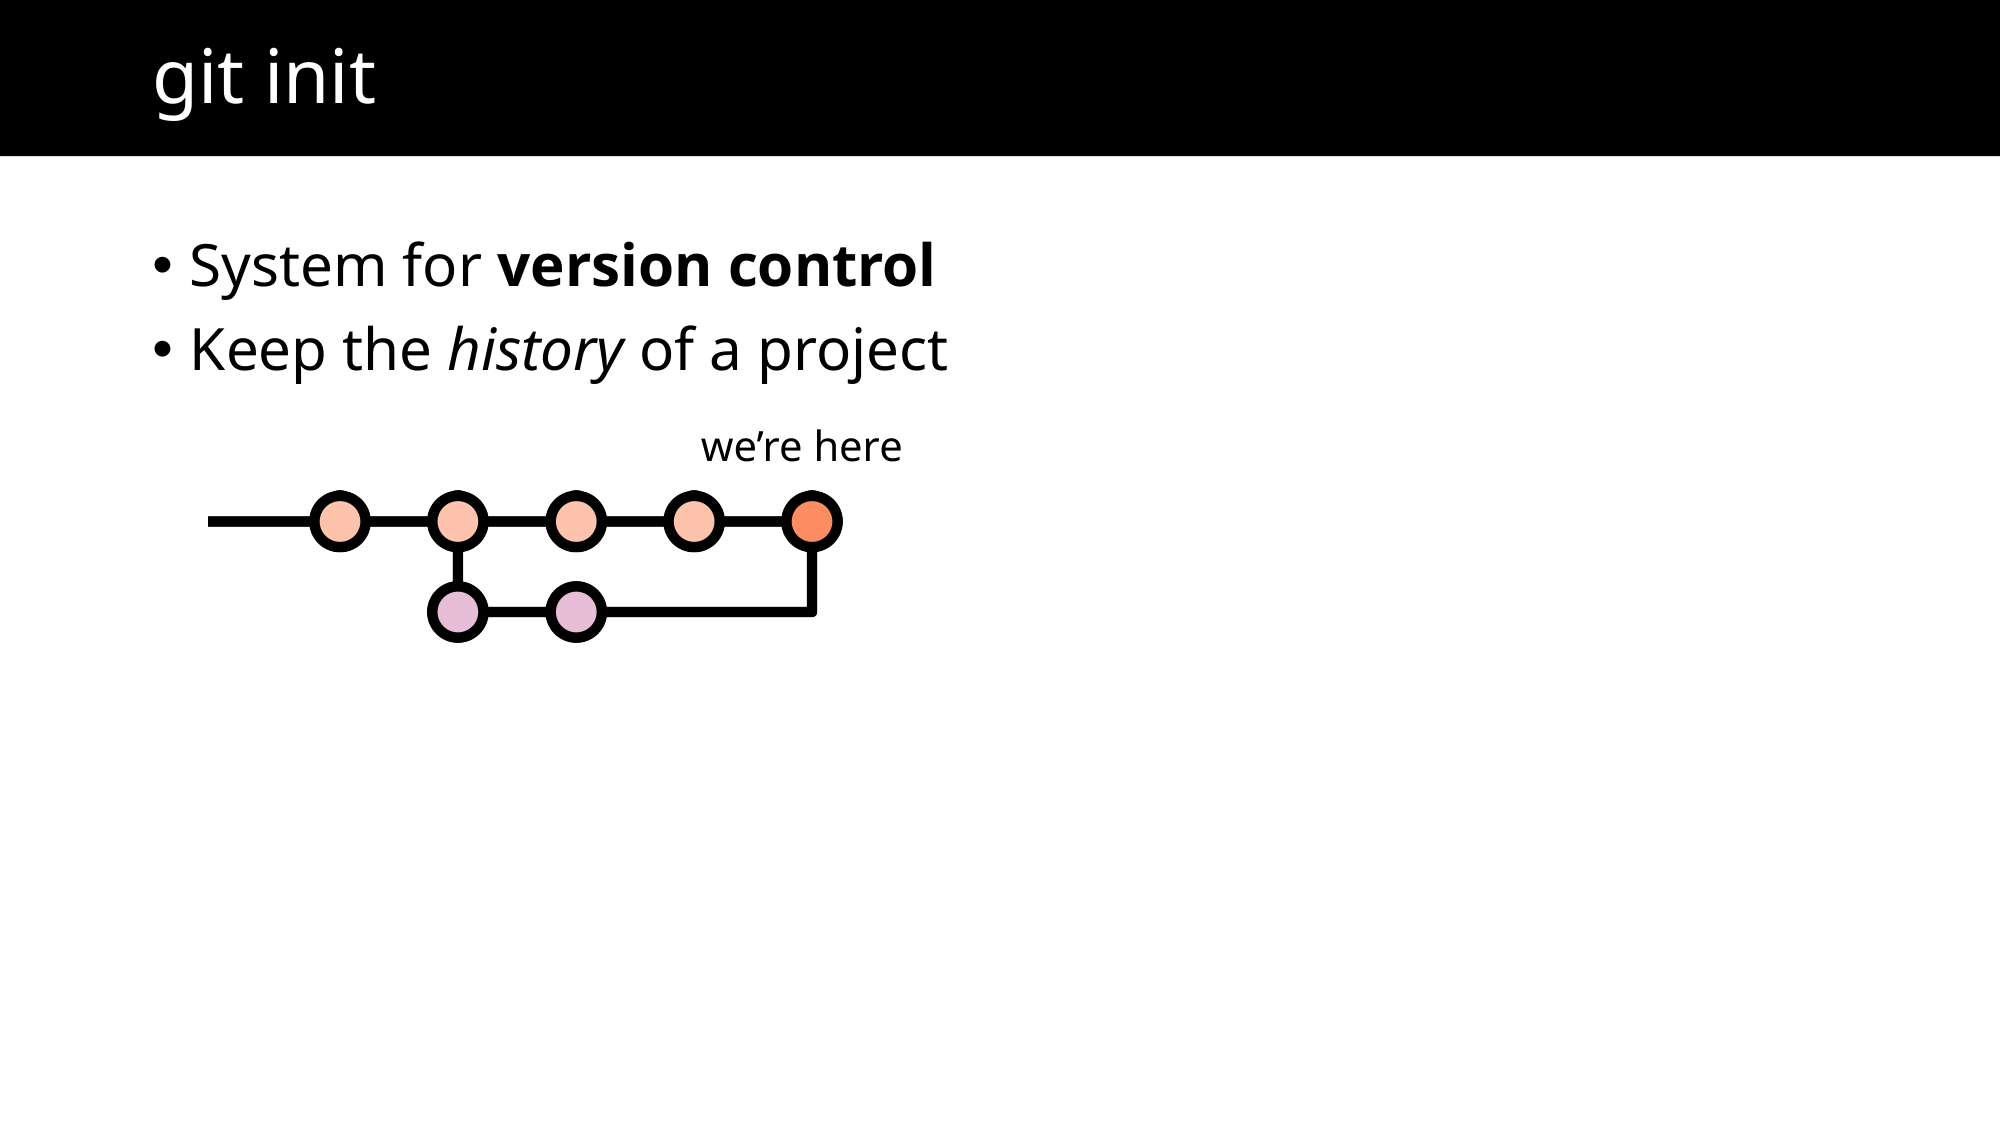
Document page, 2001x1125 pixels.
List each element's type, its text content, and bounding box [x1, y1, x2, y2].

title git init [137, 3, 1863, 157]
list System for version control Keep the history of a project [137, 228, 1311, 522]
text_box we’re here [685, 417, 1057, 506]
picture [208, 490, 843, 643]
